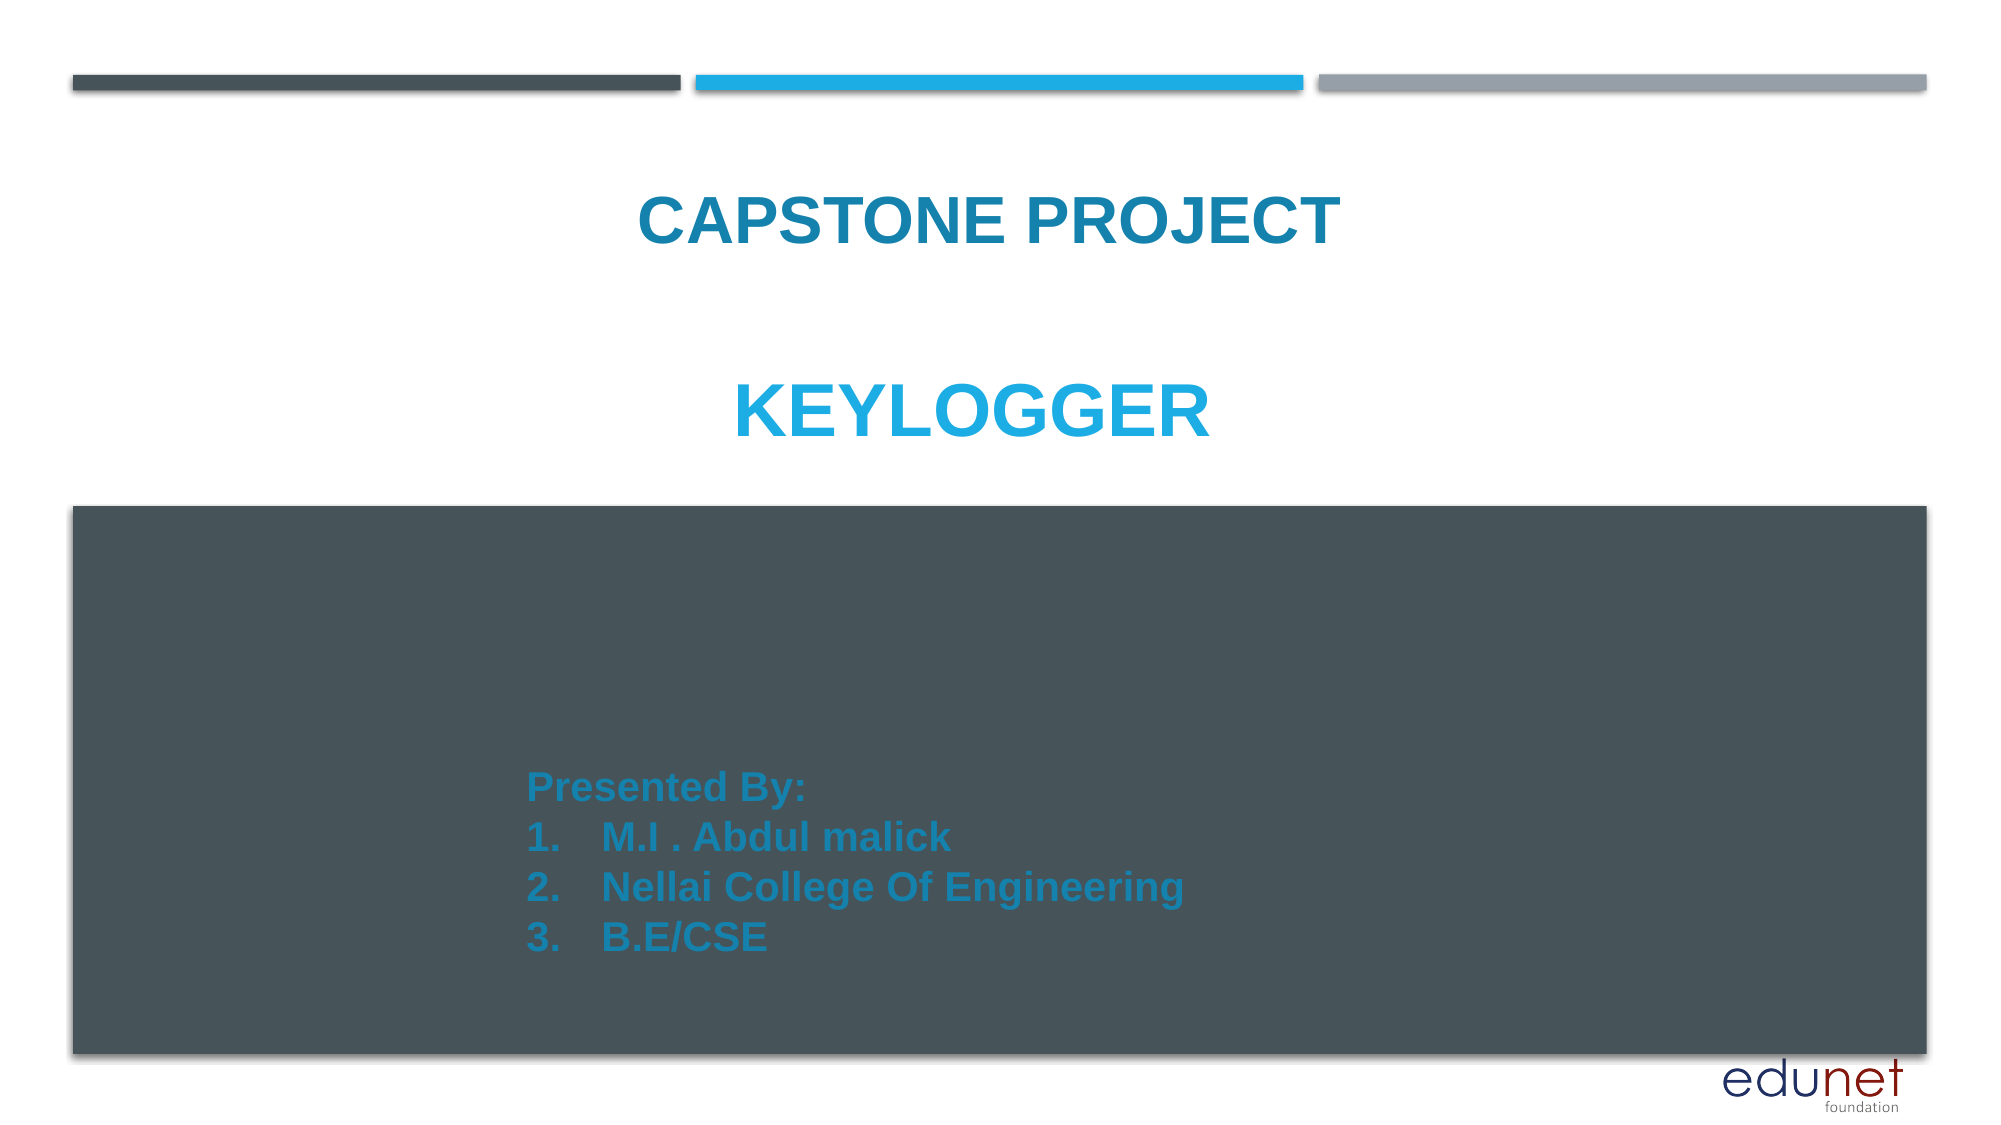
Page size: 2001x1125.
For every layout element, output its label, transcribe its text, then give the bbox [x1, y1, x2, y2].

text_box CAPSTONE PROJECT [0, 169, 2000, 265]
title KEYLOGGER [222, 298, 1723, 460]
picture [1719, 1056, 1905, 1116]
text_box Presented By: M.I . Abdul malick Nellai College Of Engineering B.E/CSE [511, 752, 1821, 968]
